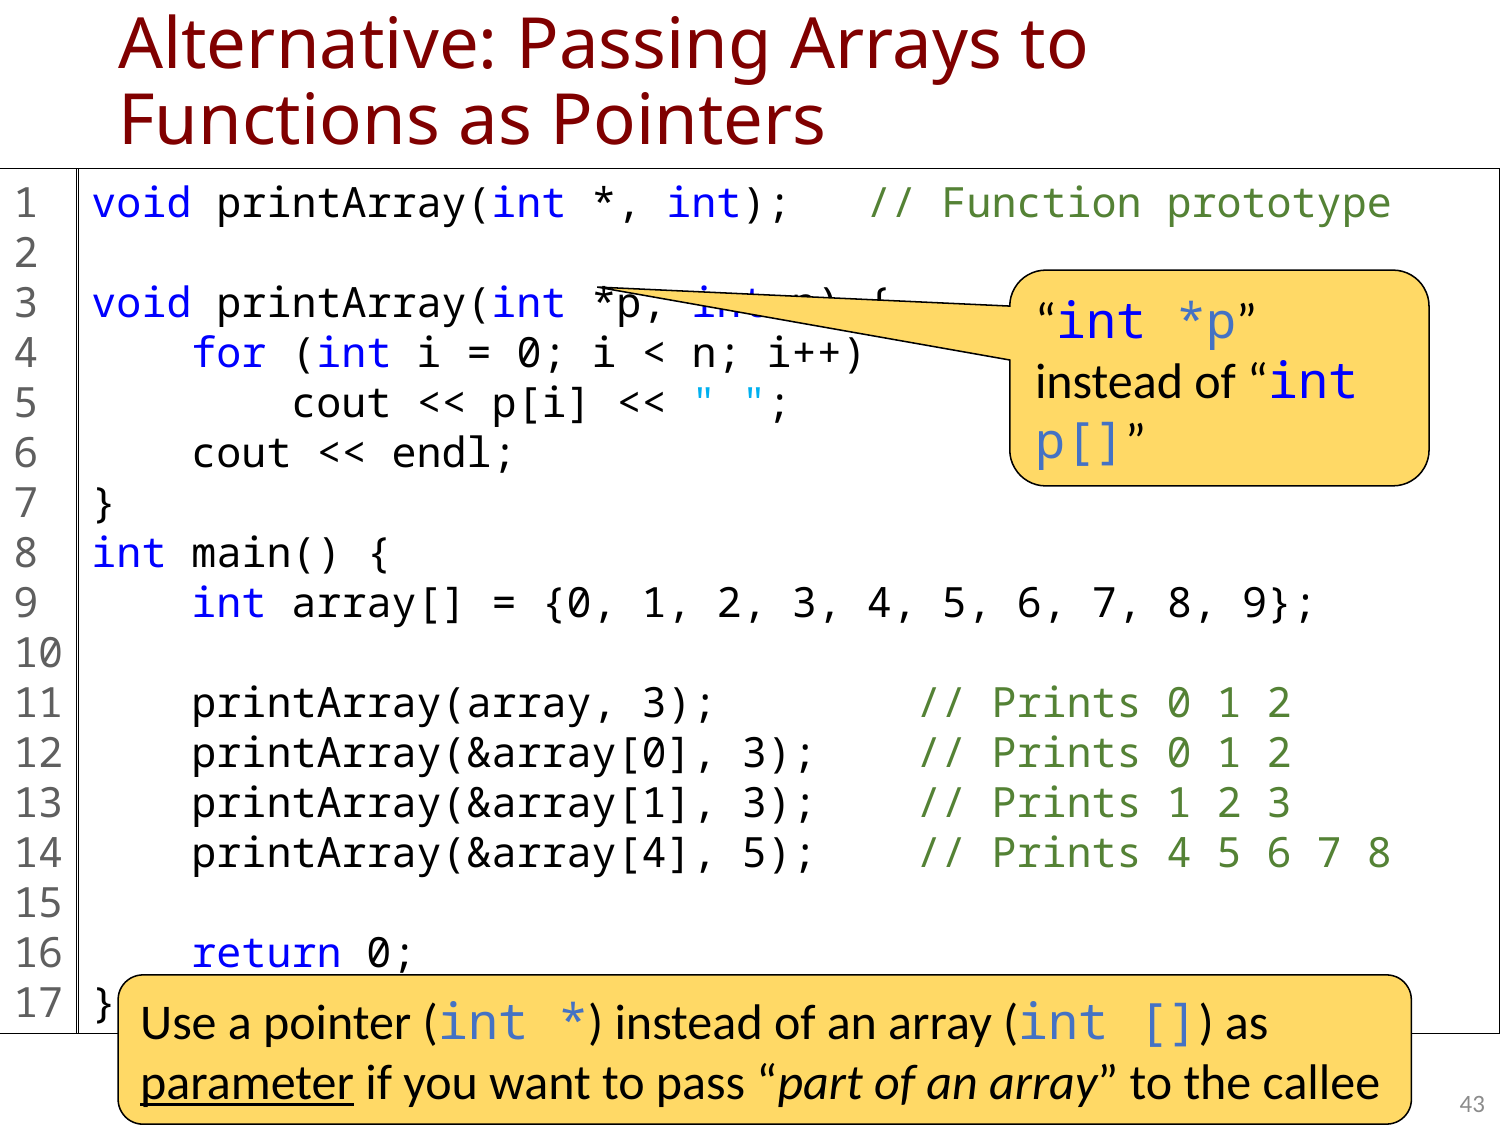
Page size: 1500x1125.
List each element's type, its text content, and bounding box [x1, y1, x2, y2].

title Alternative: Passing Arrays to Functions as Pointers [103, 0, 1397, 168]
text_box 1 2 3 4 5 6 7 8 9 10 11 12 13 14 15 16 17 [0, 168, 79, 1034]
text_box void printArray(int *, int); // Function prototype void printArray(int *p, int n) { for (int i = 0; i < n; i++) cout << p[i] << " "; cout << endl; } int main() { int array[] = {0, 1, 2, 3, 4, 5, 6, 7, 8, 9}; printArray(array, 3); // Prints 0 1 2 printArray(&array[0], 3); // Prints 0 1 2 printArray(&array[1], 3); // Prints 1 2 3 printArray(&array[4], 5); // Prints 4 5 6 7 8 return 0; } [79, 168, 1500, 1034]
text_box Use a pointer (int *) instead of an array (int []) as parameter if you want to pass “part of an array” to the callee [117, 973, 1413, 1125]
slide_number 43 [1395, 1065, 1500, 1125]
text_box “int *p” instead of “int p[]” [597, 269, 1431, 487]
